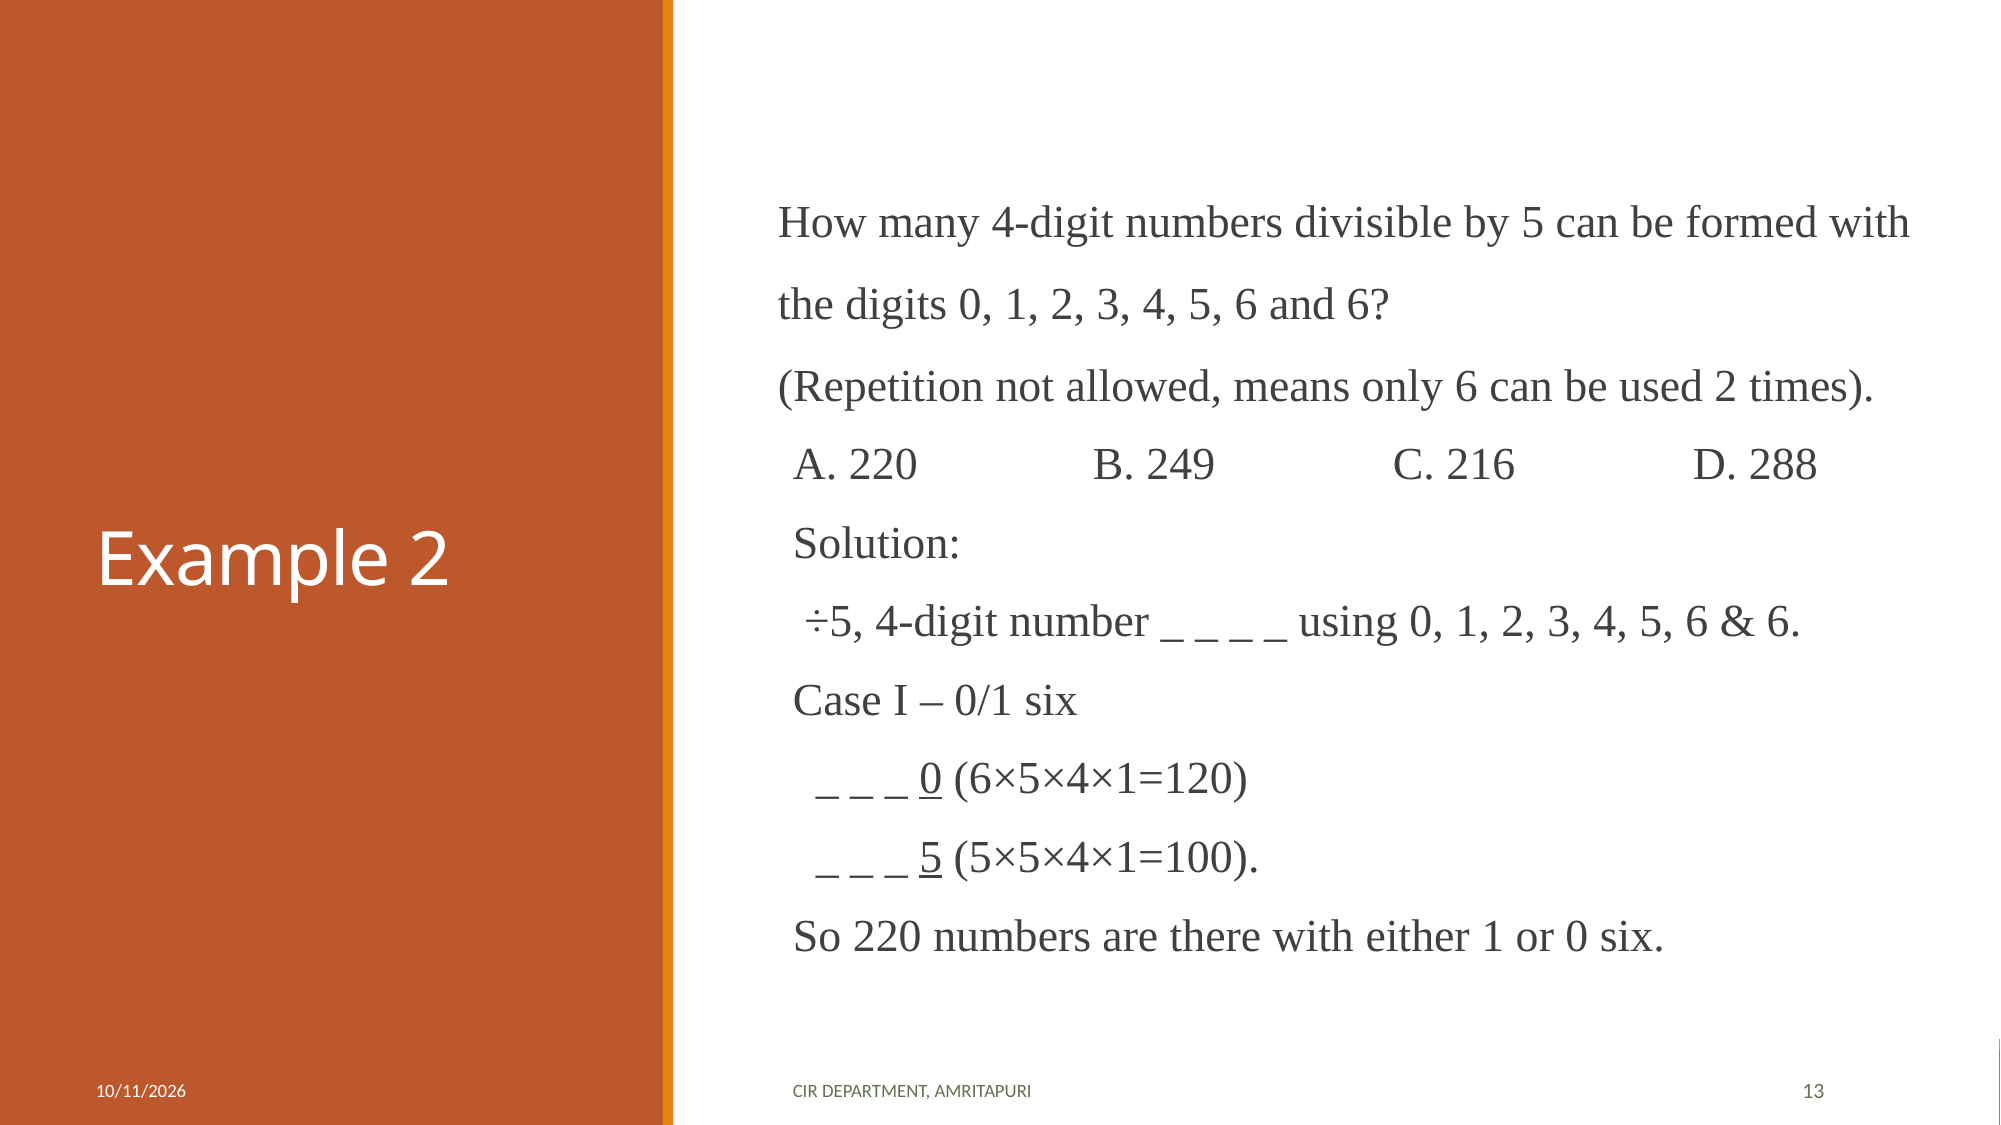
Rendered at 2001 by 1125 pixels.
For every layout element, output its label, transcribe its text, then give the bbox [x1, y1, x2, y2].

title Example 2 [80, 99, 587, 1026]
footer CIR department, Amritapuri [777, 1059, 1616, 1120]
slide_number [80, 1059, 366, 1120]
list How many 4-digit numbers divisible by 5 can be formed with the digits 0, 1, 2, 3, 4, 5, 6 and 6? (Repetition not allowed, means only 6 can be used 2 times). A. 220 B. 249 C. 216 D. 288 Solution: ÷5, 4-digit number _ _ _ _ using 0, 1, 2, 3, 4, 5, 6 & 6. Case I – 0/1 six _ _ _ 0 (6×5×4×1=120) _ _ _ 5 (5×5×4×1=100). So 220 numbers are there with either 1 or 0 six. [777, 99, 1920, 1026]
slide_number 13 [1660, 1059, 1840, 1120]
text_box [661, 0, 674, 1125]
text_box [674, 0, 2000, 1125]
text_box [0, 0, 661, 1125]
